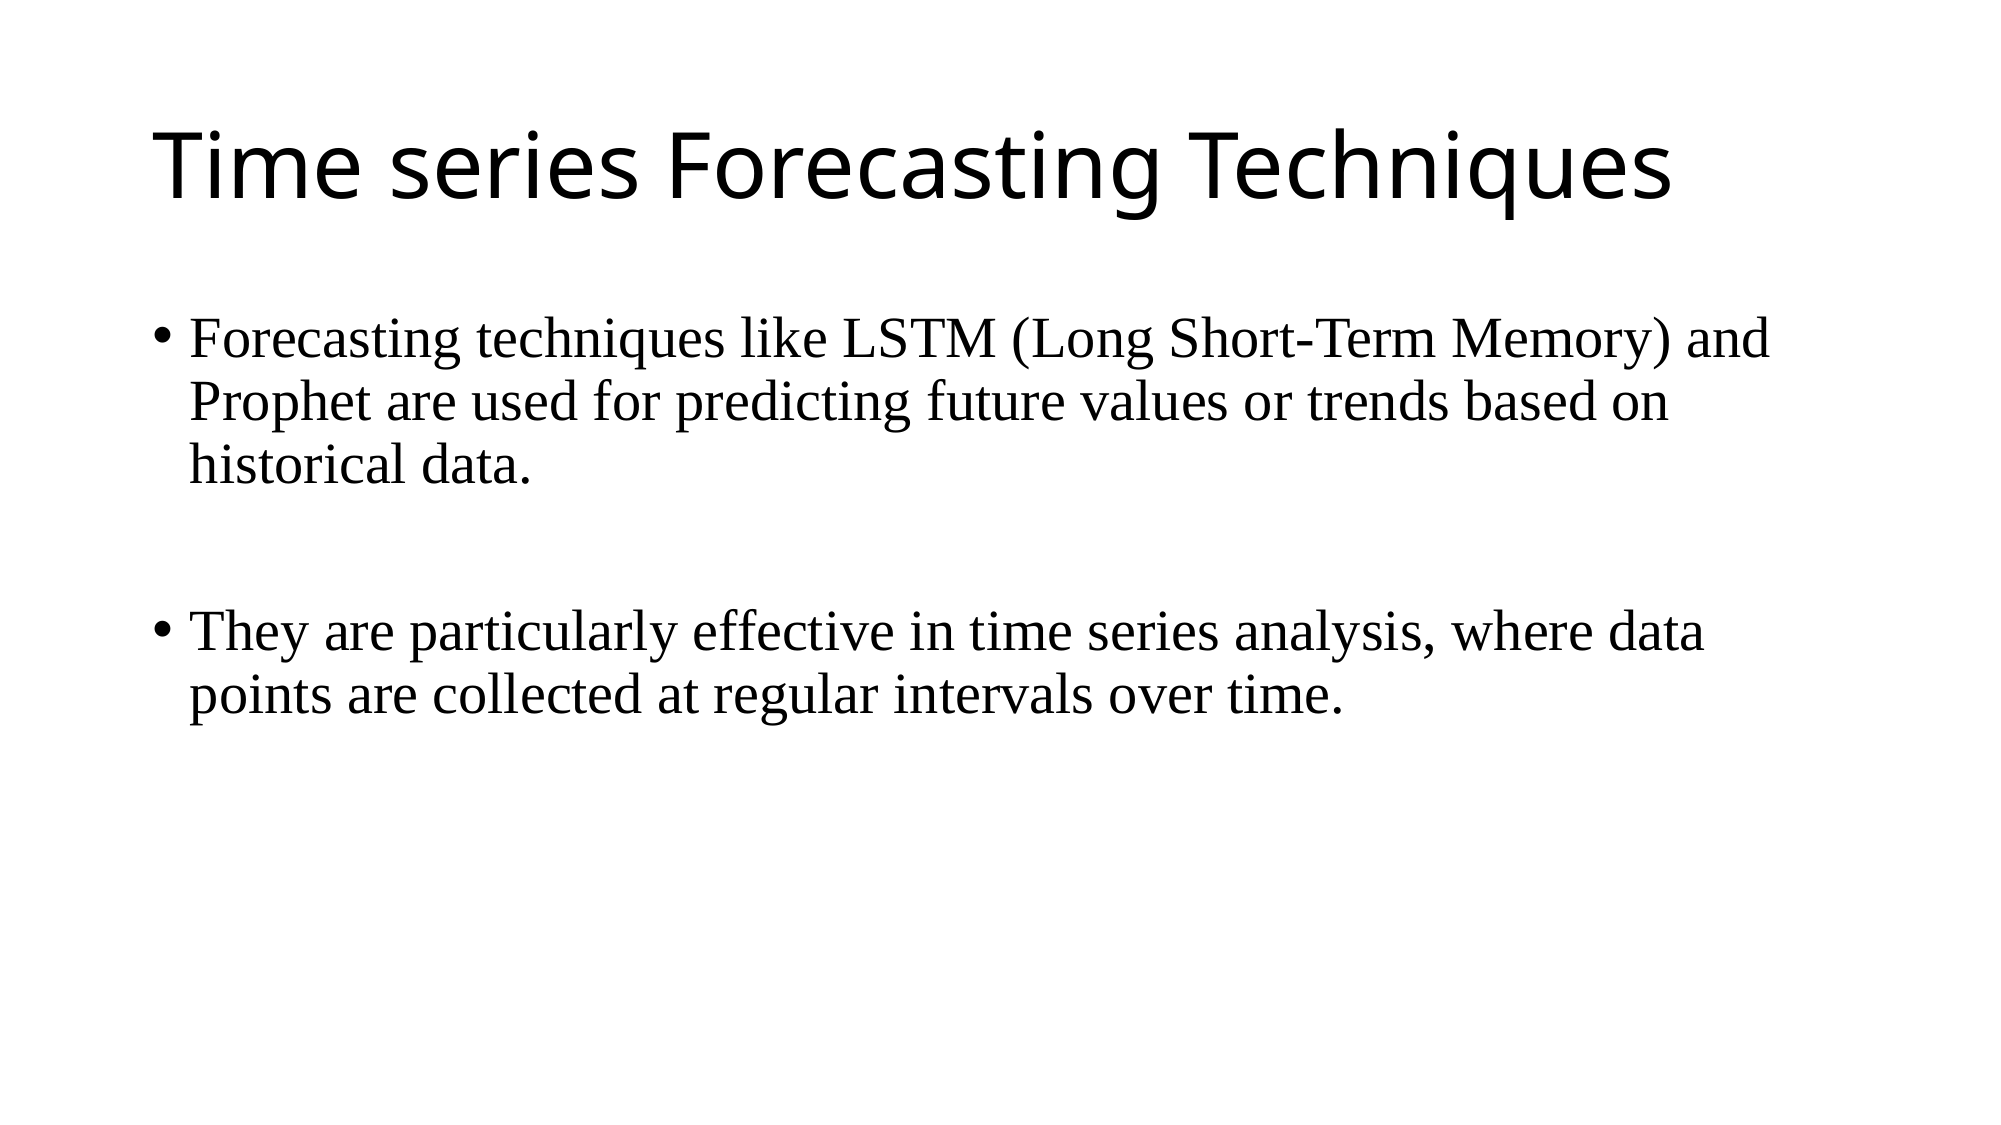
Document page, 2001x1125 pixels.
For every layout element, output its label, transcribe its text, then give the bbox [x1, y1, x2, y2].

list Forecasting techniques like LSTM (Long Short-Term Memory) and Prophet are used for predicting future values or trends based on historical data. They are particularly effective in time series analysis, where data points are collected at regular intervals over time. [137, 299, 1863, 1014]
title Time series Forecasting Techniques [137, 59, 1863, 278]
